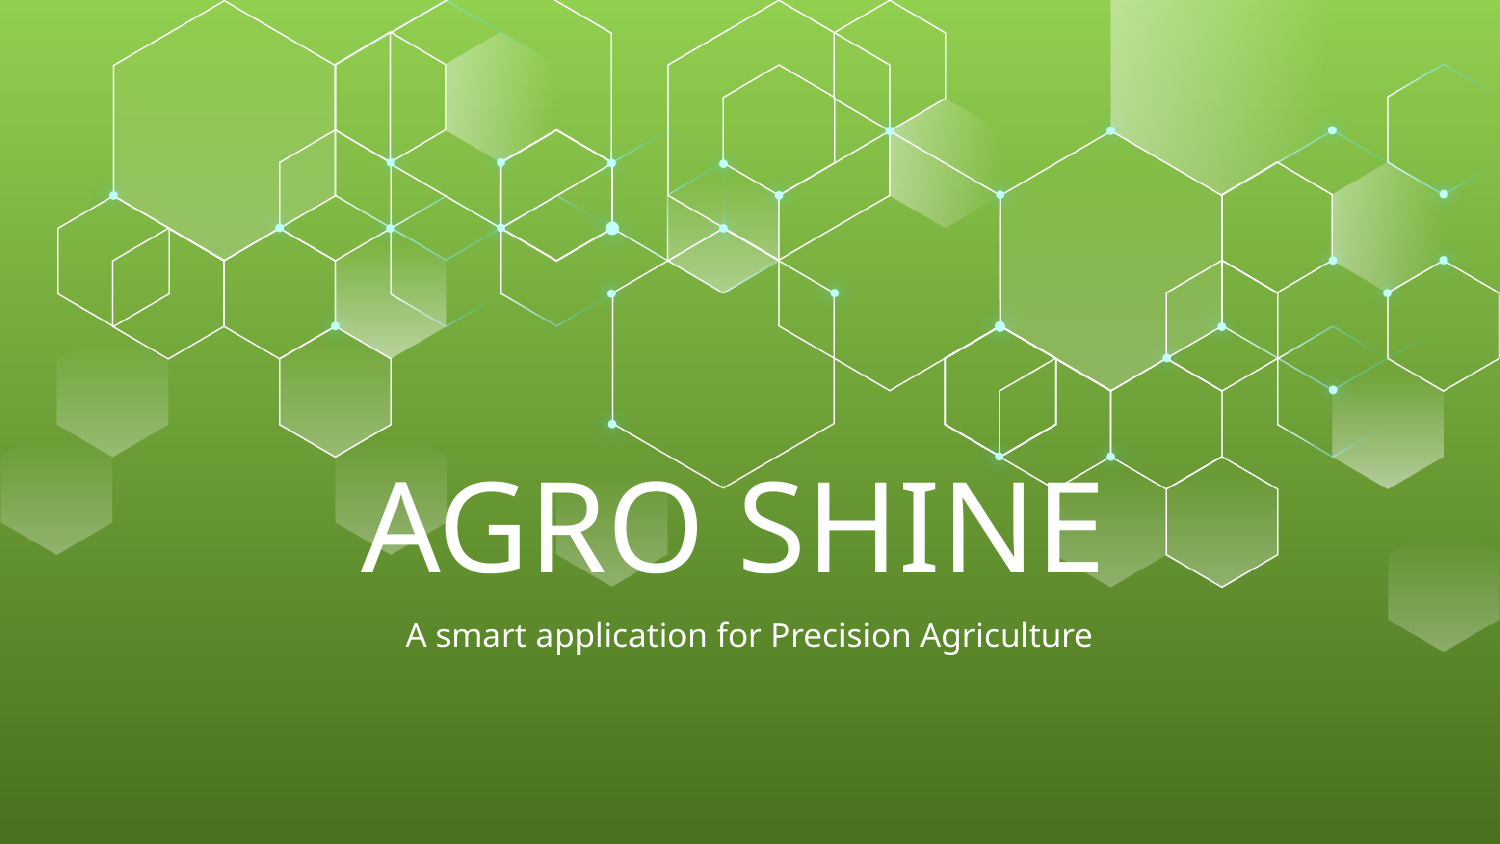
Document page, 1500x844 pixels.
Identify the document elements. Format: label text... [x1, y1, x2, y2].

picture [0, 0, 1500, 652]
subtitle A smart application for Precision Agriculture [75, 598, 1425, 668]
title AGRO SHINE [75, 481, 1425, 565]
